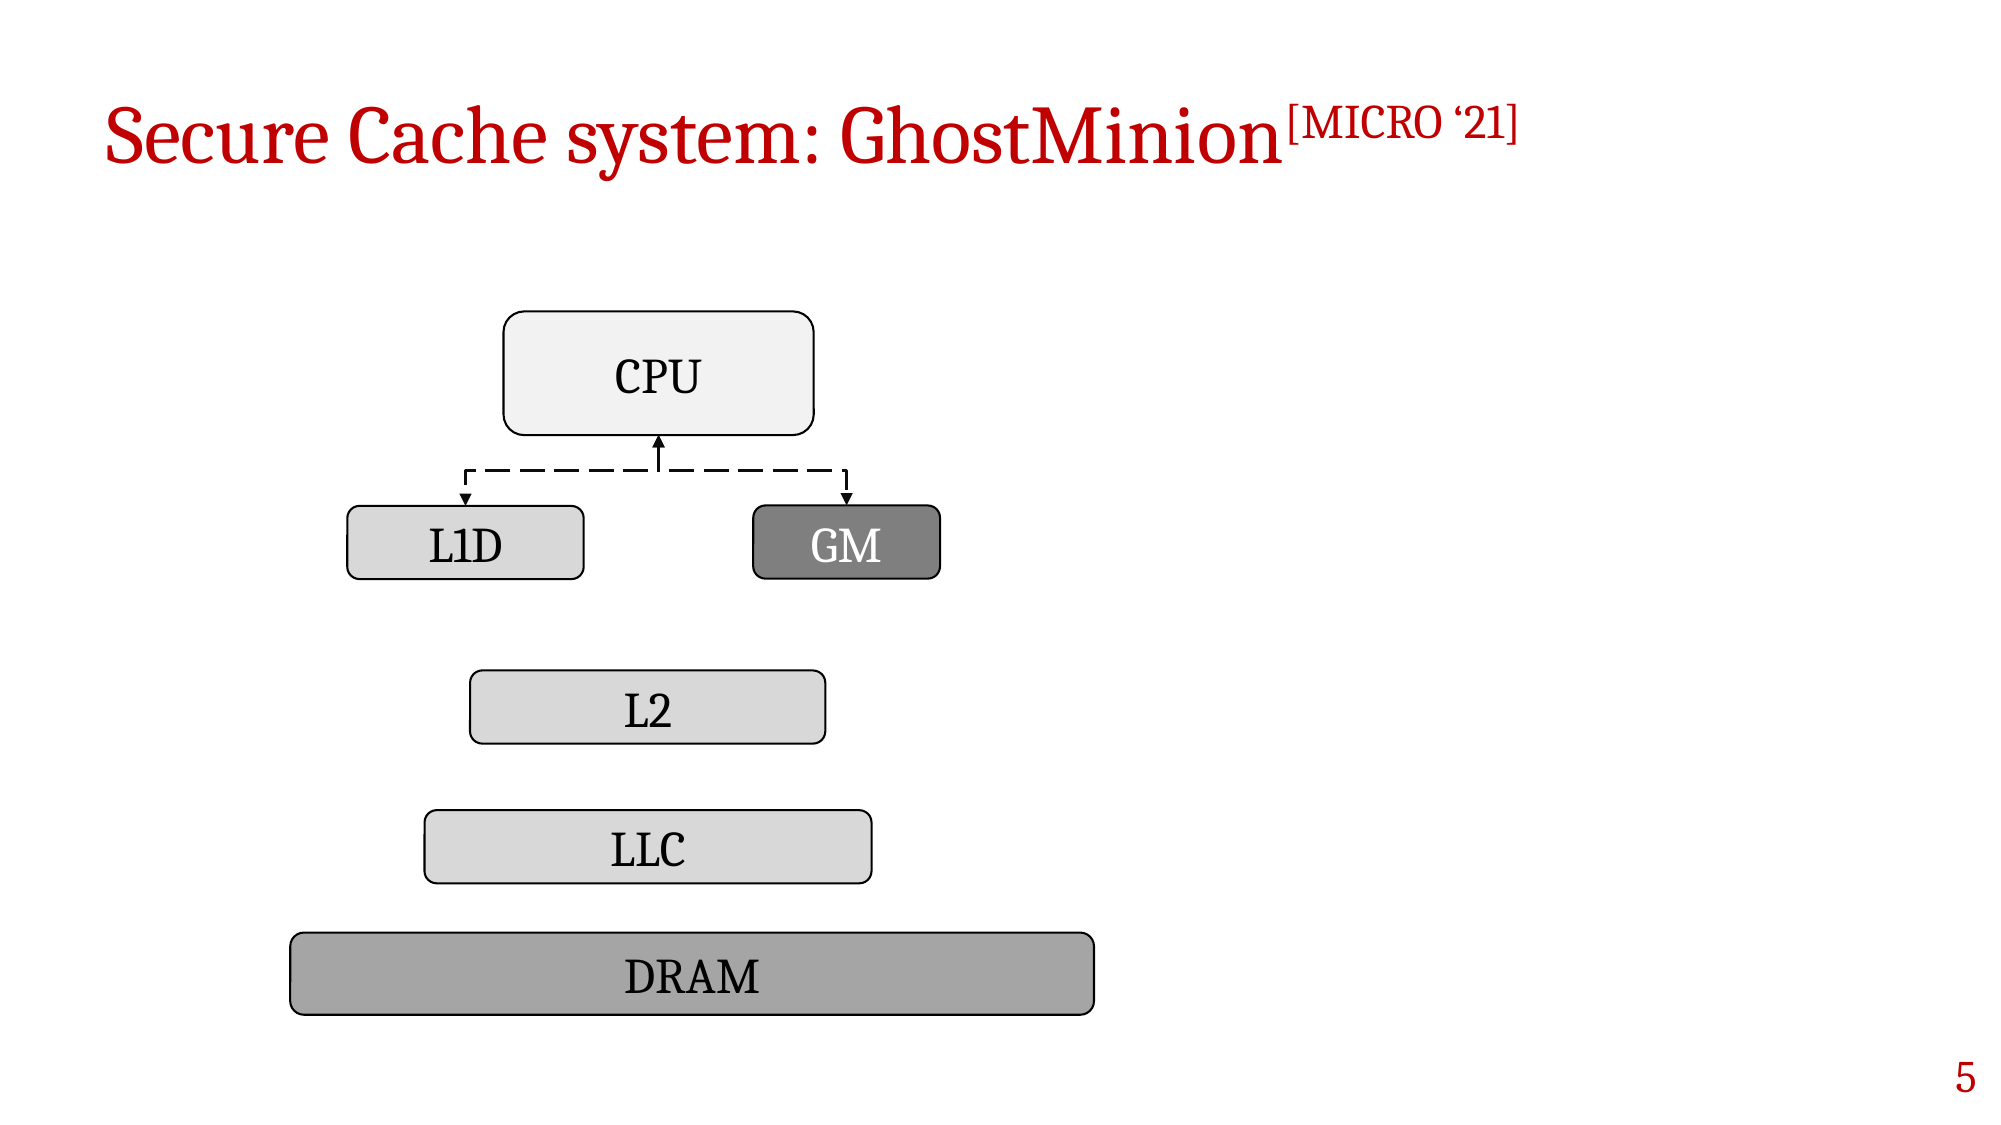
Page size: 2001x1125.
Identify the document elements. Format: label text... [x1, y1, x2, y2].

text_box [717, 375, 789, 565]
text_box L2 [470, 670, 826, 744]
text_box GM [755, 505, 941, 579]
text_box DRAM [290, 932, 1094, 1015]
title Secure Cache system: GhostMinion[MICRO ‘21] [91, 65, 2000, 243]
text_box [526, 373, 598, 568]
slide_number ‹#› [1850, 1031, 1992, 1118]
text_box CPU [503, 311, 814, 436]
text_box L1D [347, 505, 580, 580]
text_box LLC [424, 810, 872, 884]
